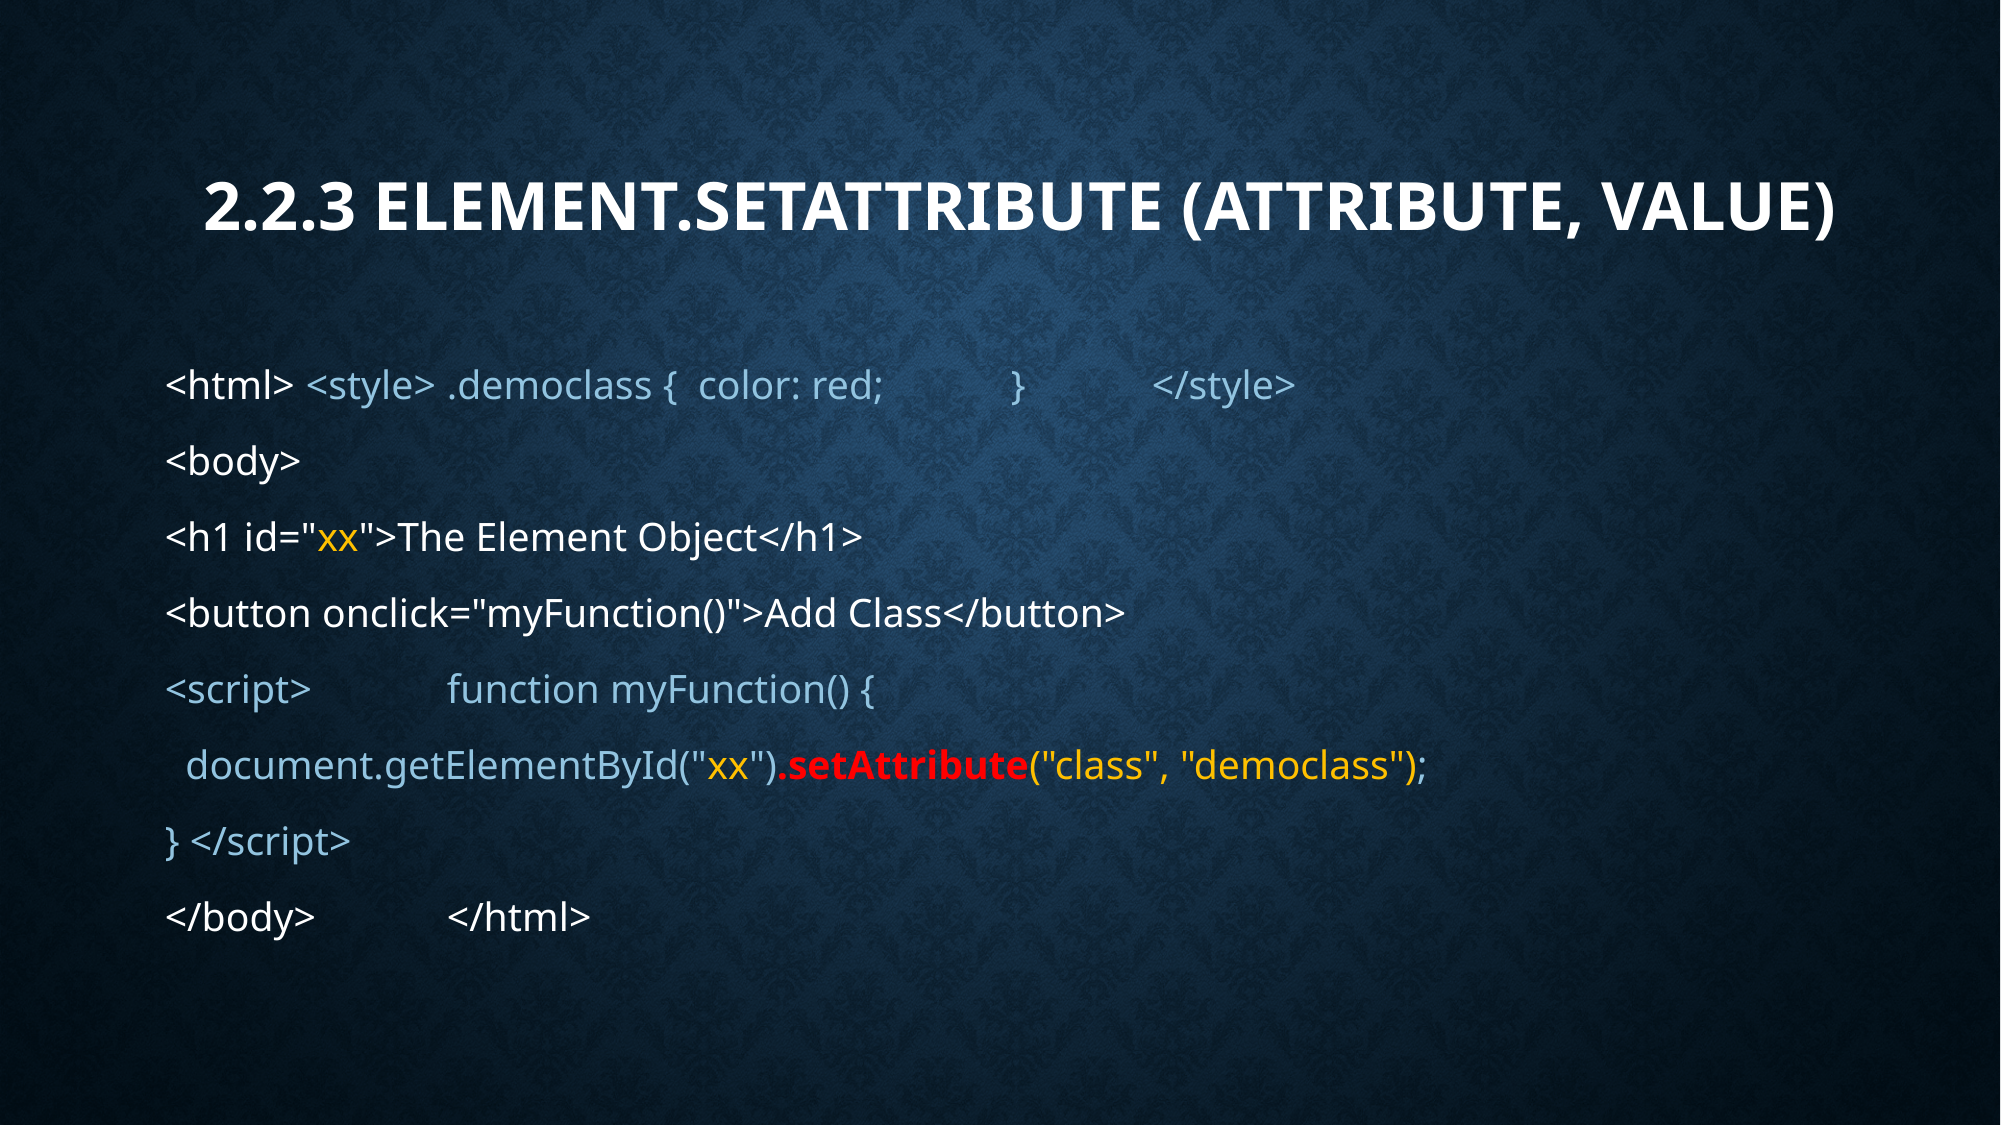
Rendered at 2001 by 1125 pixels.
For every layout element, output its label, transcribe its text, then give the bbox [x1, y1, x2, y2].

title 2.2.3 element.setAttribute (attribute, value) [65, 99, 1976, 318]
list <html> <style> .democlass { color: red; } </style> <body> <h1 id="xx">The Element Object</h1> <button onclick="myFunction()">Add Class</button> <script> function myFunction() { document.getElementById("xx").setAttribute("class", "democlass"); } </script> </body> </html> [149, 343, 1849, 950]
